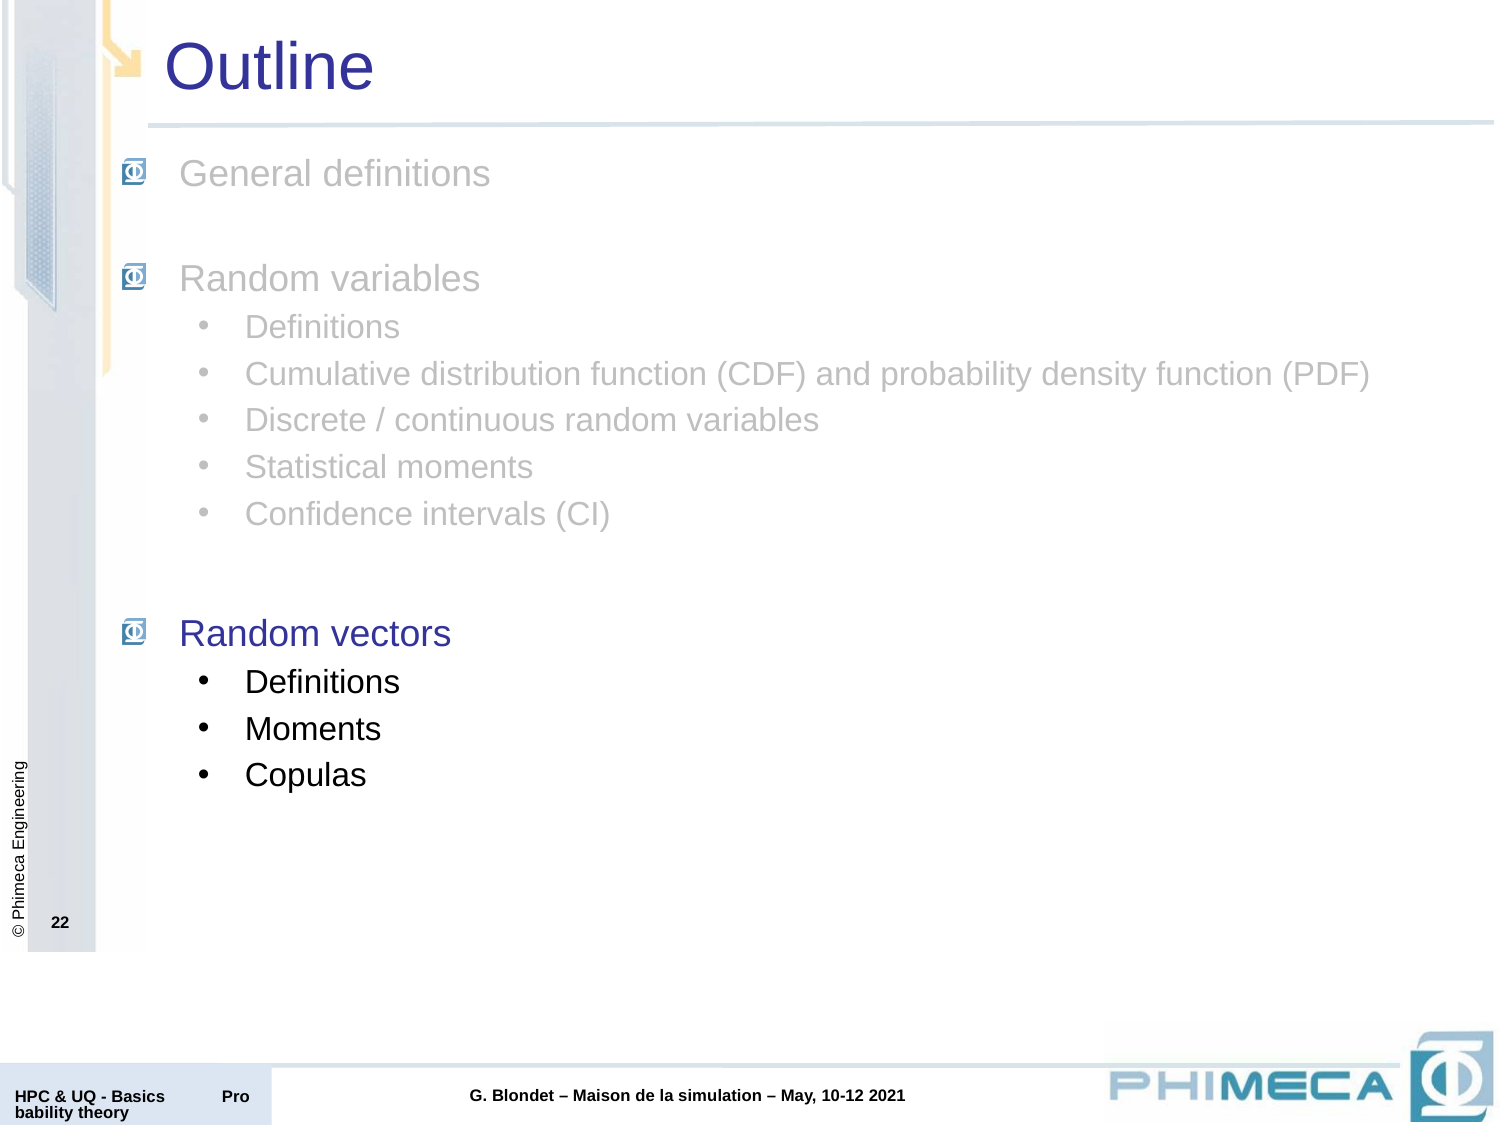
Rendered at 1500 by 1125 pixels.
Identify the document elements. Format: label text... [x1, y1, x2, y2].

picture [122, 263, 146, 290]
picture [2, 0, 145, 952]
picture [122, 618, 146, 645]
footer HPC & UQ - Basics Probability theory [0, 1065, 272, 1125]
list General definitions Random variables Definitions Cumulative distribution function (CDF) and probability density function (PDF) Discrete / continuous random variables Statistical moments Confidence intervals (CI) Random vectors Definitions Moments Copulas [108, 141, 1483, 1026]
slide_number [272, 1065, 1105, 1125]
title Outline [150, 0, 1500, 126]
picture [122, 158, 146, 185]
picture [1104, 1022, 1500, 1122]
slide_number 22 [21, 891, 99, 952]
